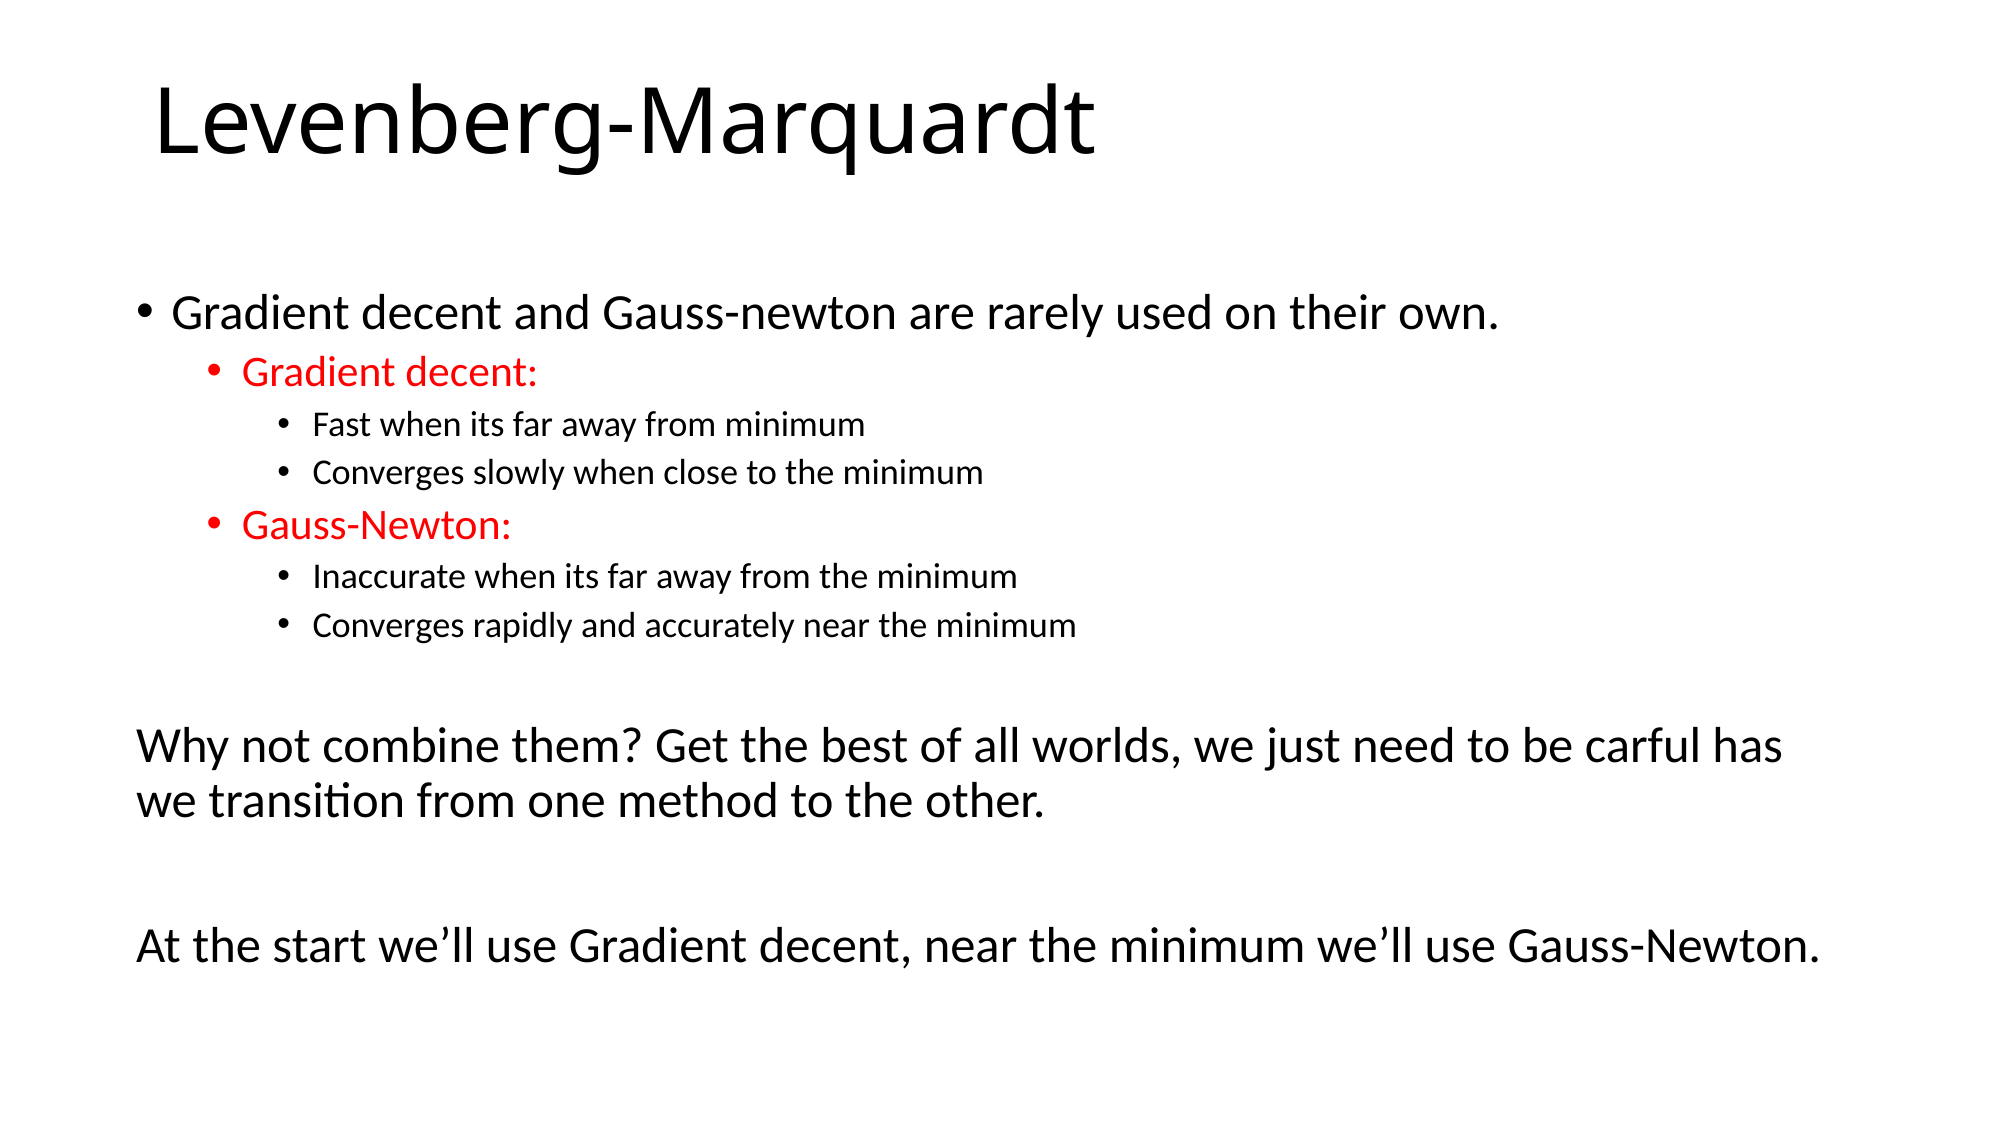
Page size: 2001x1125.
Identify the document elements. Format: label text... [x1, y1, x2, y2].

title Levenberg-Marquardt [137, 15, 1863, 233]
list Gradient decent and Gauss-newton are rarely used on their own. Gradient decent: Fast when its far away from minimum Converges slowly when close to the minimum Gauss-Newton: Inaccurate when its far away from the minimum Converges rapidly and accurately near the minimum Why not combine them? Get the best of all worlds, we just need to be carful has we transition from one method to the other. At the start we’ll use Gradient decent, near the minimum we’ll use Gauss-Newton. [121, 278, 1847, 992]
